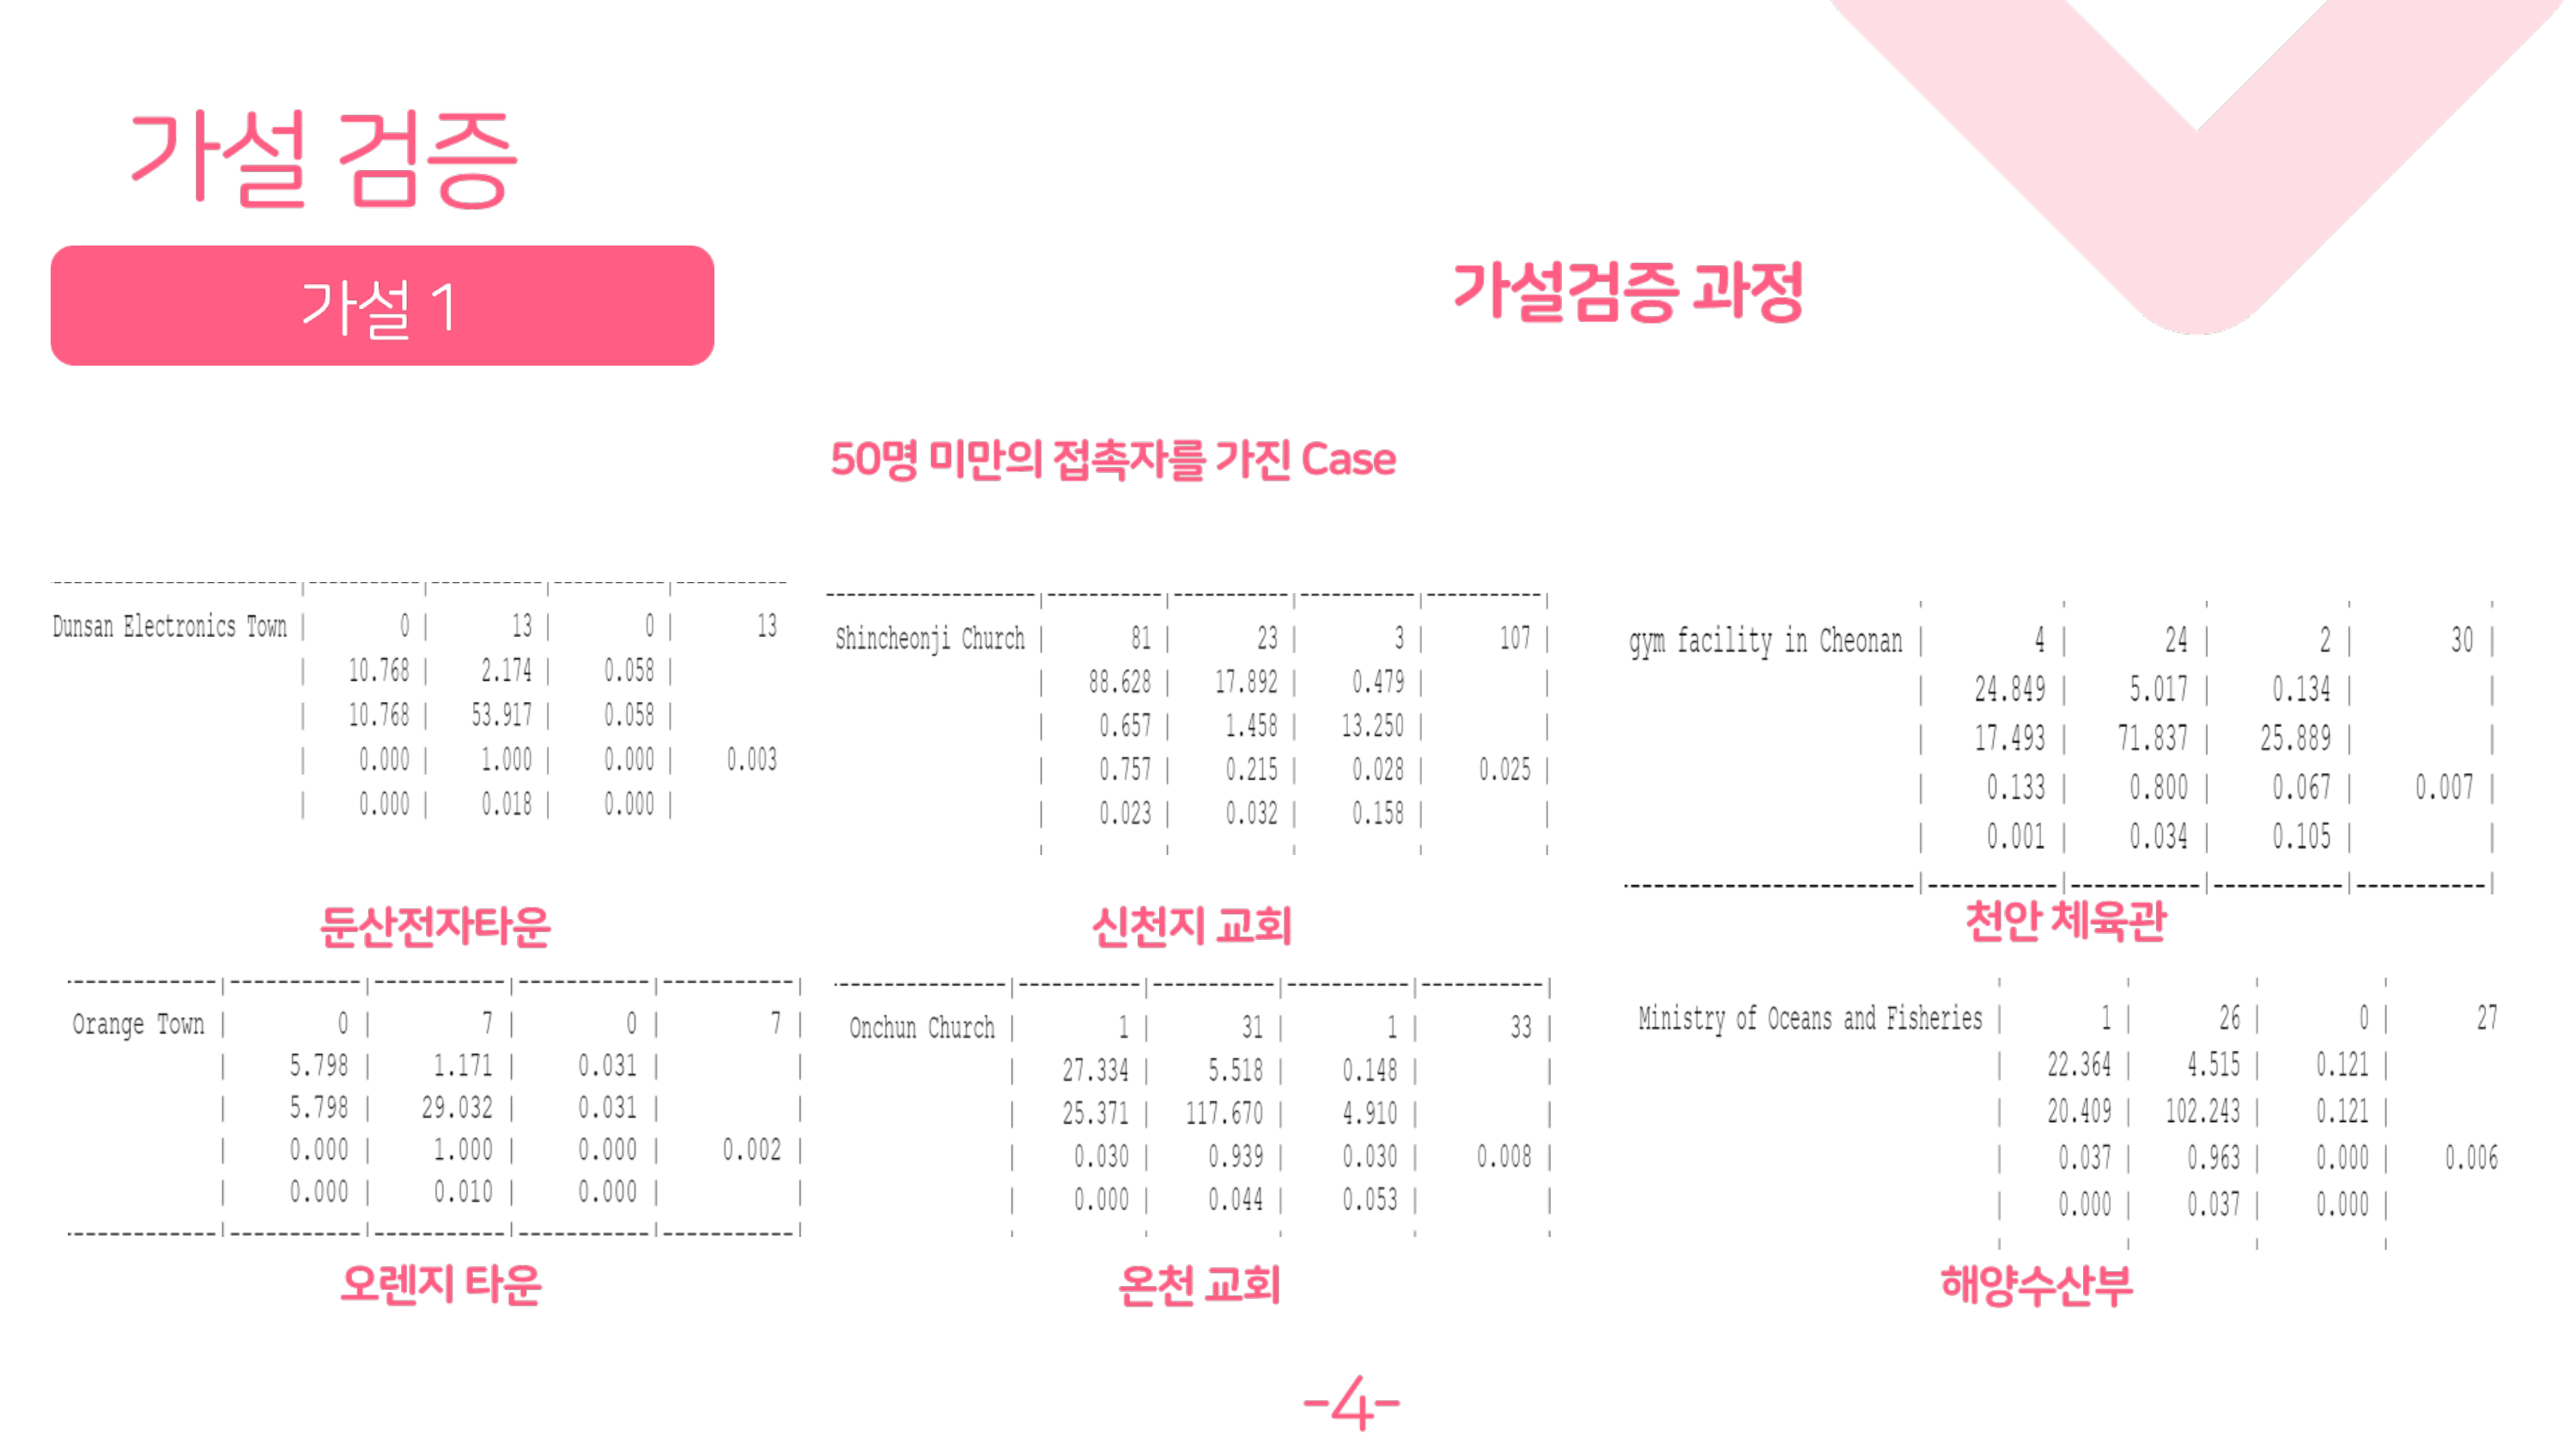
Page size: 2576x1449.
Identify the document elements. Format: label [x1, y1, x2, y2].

picture [1275, 1342, 1439, 1449]
picture [40, 890, 573, 980]
picture [60, 422, 1419, 513]
picture [1618, 884, 2190, 975]
text_box [68, 977, 804, 1238]
picture [738, 238, 1839, 371]
picture [69, 1248, 564, 1339]
picture [1673, 1249, 2156, 1339]
text_box [499, 246, 714, 366]
text_box [50, 582, 789, 836]
picture [836, 1249, 1304, 1339]
picture [828, 890, 1315, 980]
text_box [1820, 0, 2576, 336]
text_box [835, 978, 1551, 1237]
text_box [1634, 977, 2514, 1251]
text_box [1625, 601, 2495, 894]
text_box [50, 246, 105, 255]
text_box [826, 593, 1551, 856]
picture [0, 70, 570, 388]
